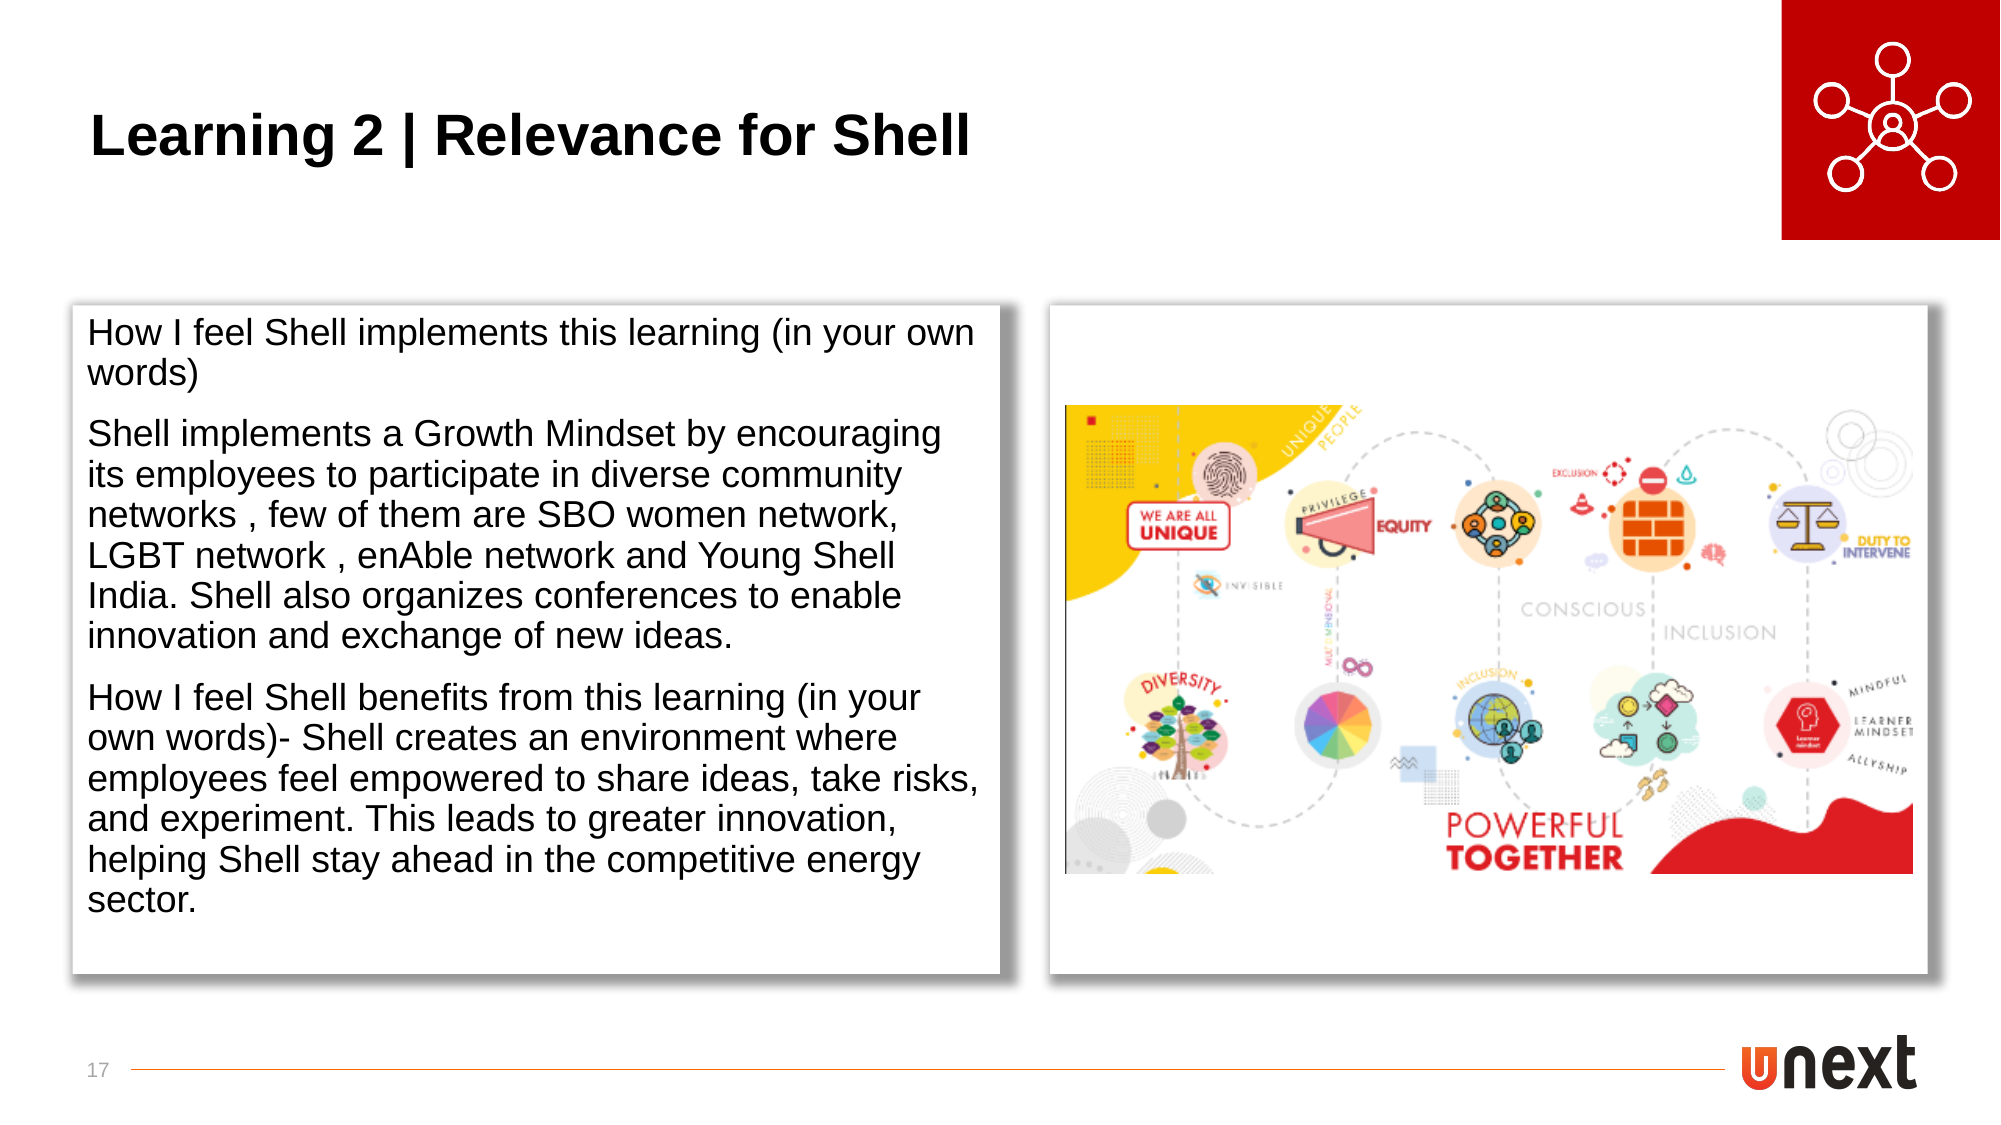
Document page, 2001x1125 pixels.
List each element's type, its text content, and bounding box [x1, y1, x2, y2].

text_box [1781, 0, 2000, 241]
text_box How I feel Shell implements this learning (in your own words) Shell implements a Growth Mindset by encouraging its employees to participate in diverse community networks , few of them are SBO women network, LGBT network , enAble network and Young Shell India. Shell also organizes conferences to enable innovation and exchange of new ideas. How I feel Shell benefits from this learning (in your own words)- Shell creates an environment where employees feel empowered to share ideas, take risks, and experiment. This leads to greater innovation, helping Shell stay ahead in the competitive energy sector. [72, 305, 1000, 974]
picture [1065, 405, 1913, 874]
picture [1742, 1035, 1917, 1090]
title Learning 2 | Relevance for Shell [76, 78, 1795, 196]
slide_number 17 [48, 1047, 110, 1091]
text_box [1050, 305, 1928, 974]
picture [1795, 19, 1990, 214]
